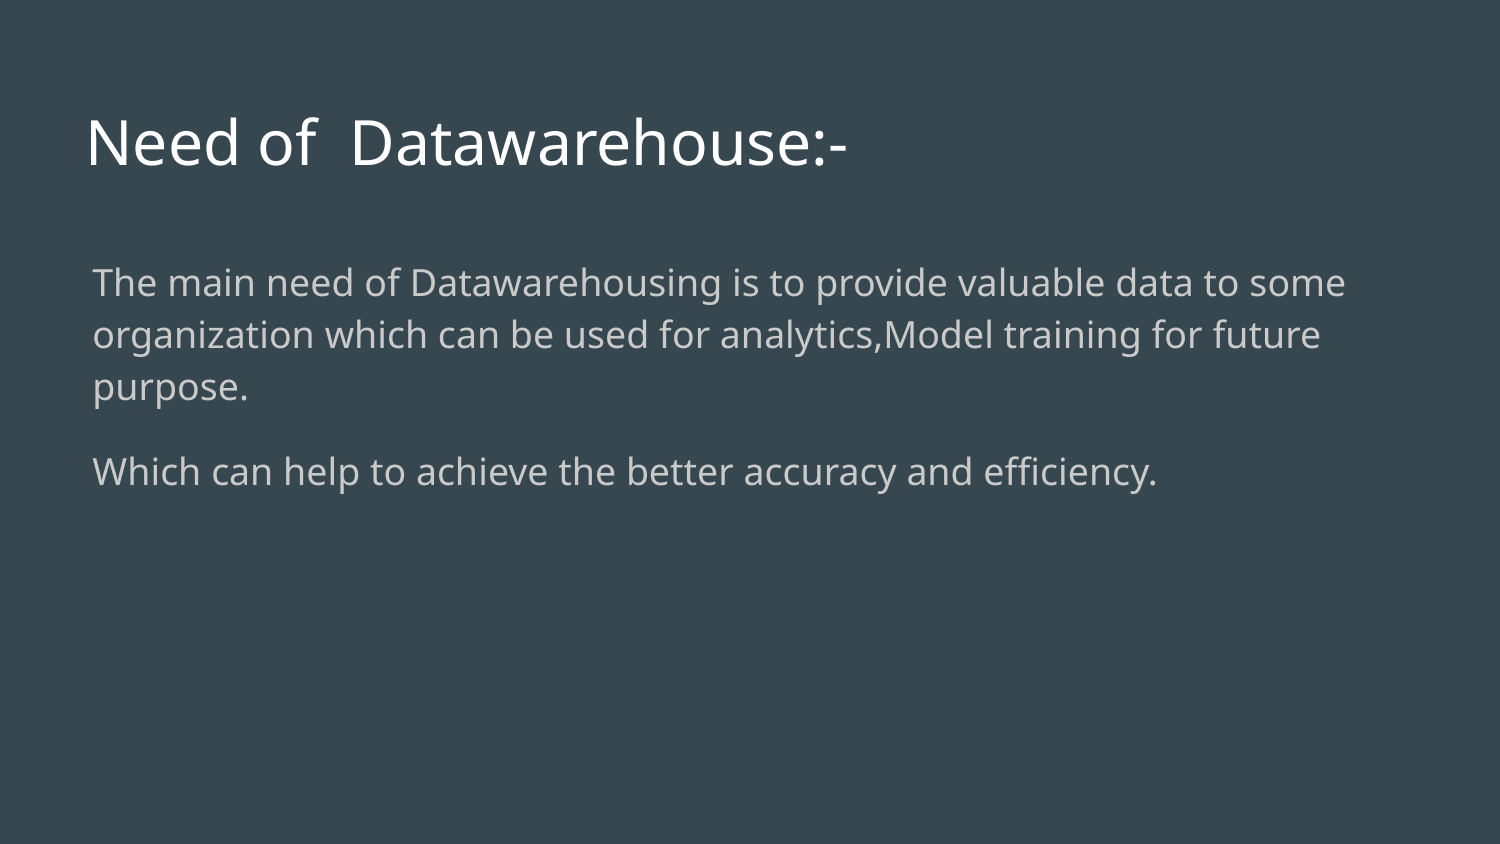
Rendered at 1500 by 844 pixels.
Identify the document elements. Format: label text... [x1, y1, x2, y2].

text_box Need of Datawarehouse:- [70, 87, 1370, 193]
text_box The main need of Datawarehousing is to provide valuable data to some organization which can be used for analytics,Model training for future purpose. Which can help to achieve the better accuracy and efficiency. [77, 237, 1457, 508]
